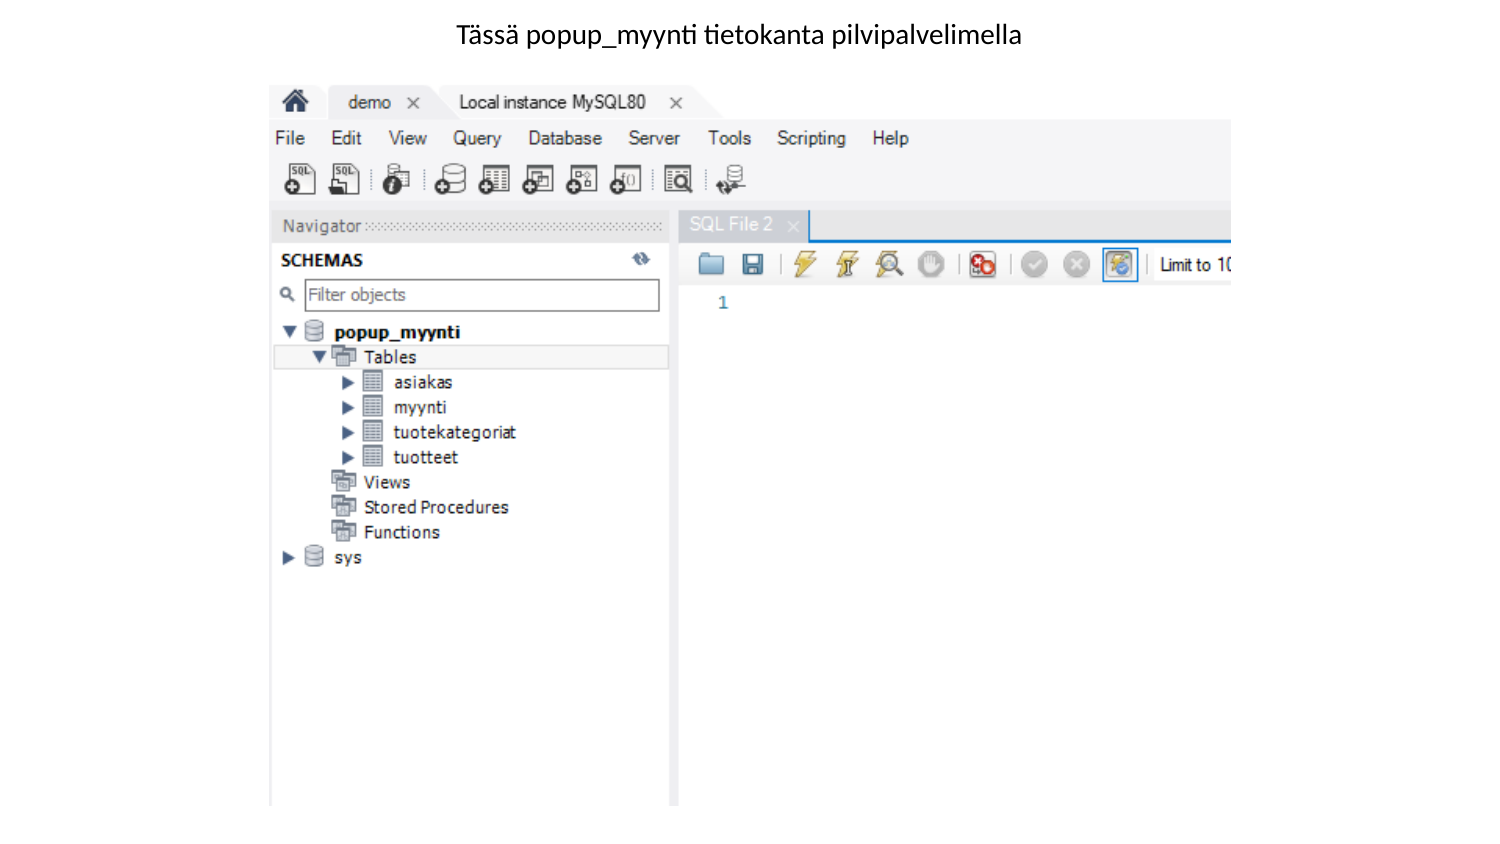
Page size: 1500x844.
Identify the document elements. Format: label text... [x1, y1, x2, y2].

text_box Tässä popup_myynti tietokanta pilvipalvelimella [441, 0, 1059, 65]
picture [269, 76, 1231, 807]
